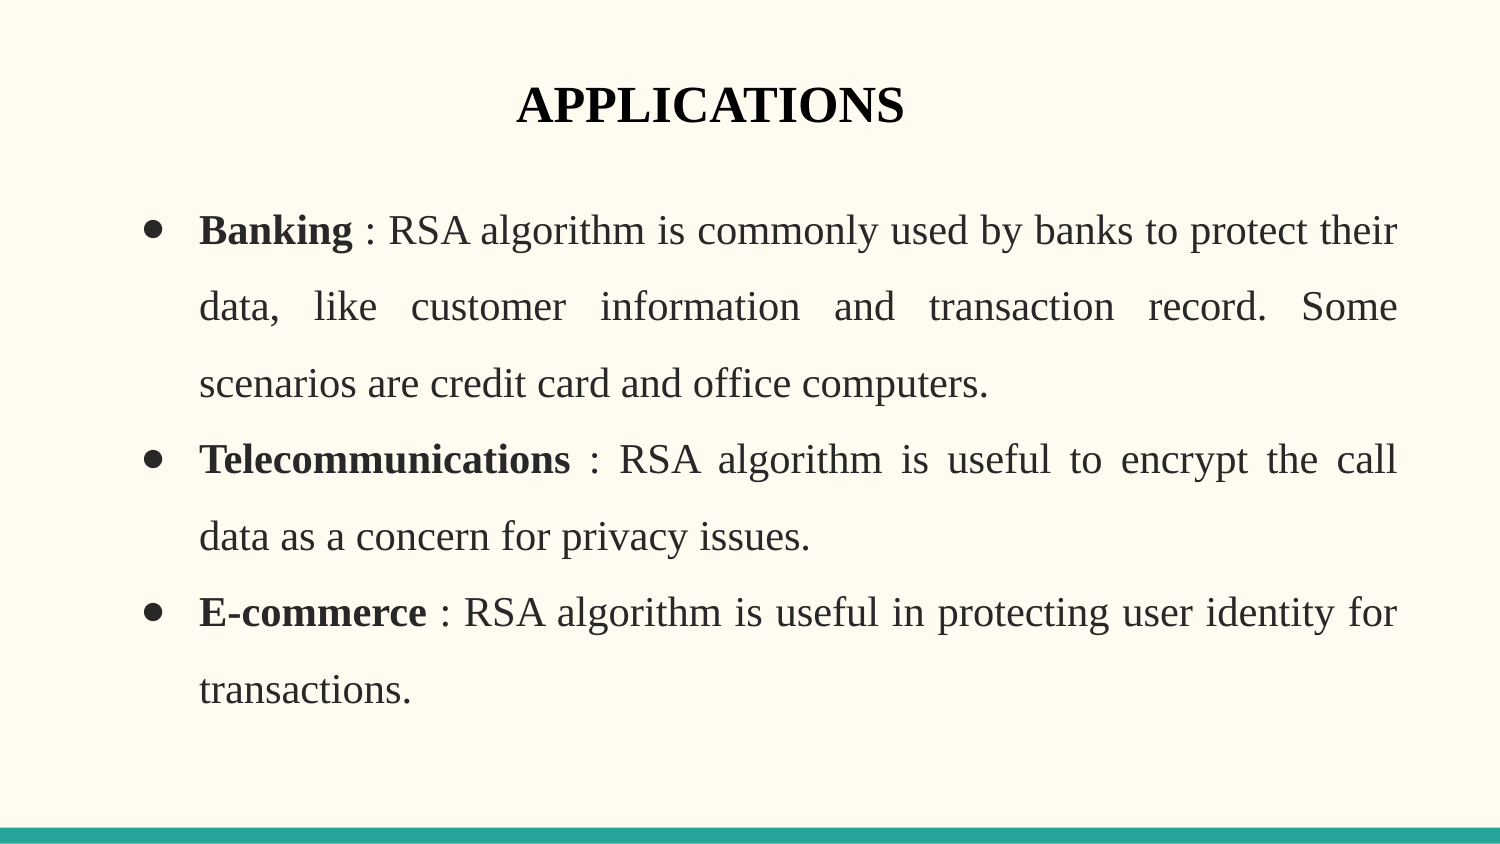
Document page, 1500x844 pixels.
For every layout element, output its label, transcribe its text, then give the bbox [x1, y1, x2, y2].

title APPLICATIONS [51, 55, 1449, 162]
list Banking : RSA algorithm is commonly used by banks to protect their data, like customer information and transaction record. Some scenarios are credit card and office computers. Telecommunications : RSA algorithm is useful to encrypt the call data as a concern for privacy issues. E-commerce : RSA algorithm is useful in protecting user identity for transactions. [61, 161, 1459, 755]
